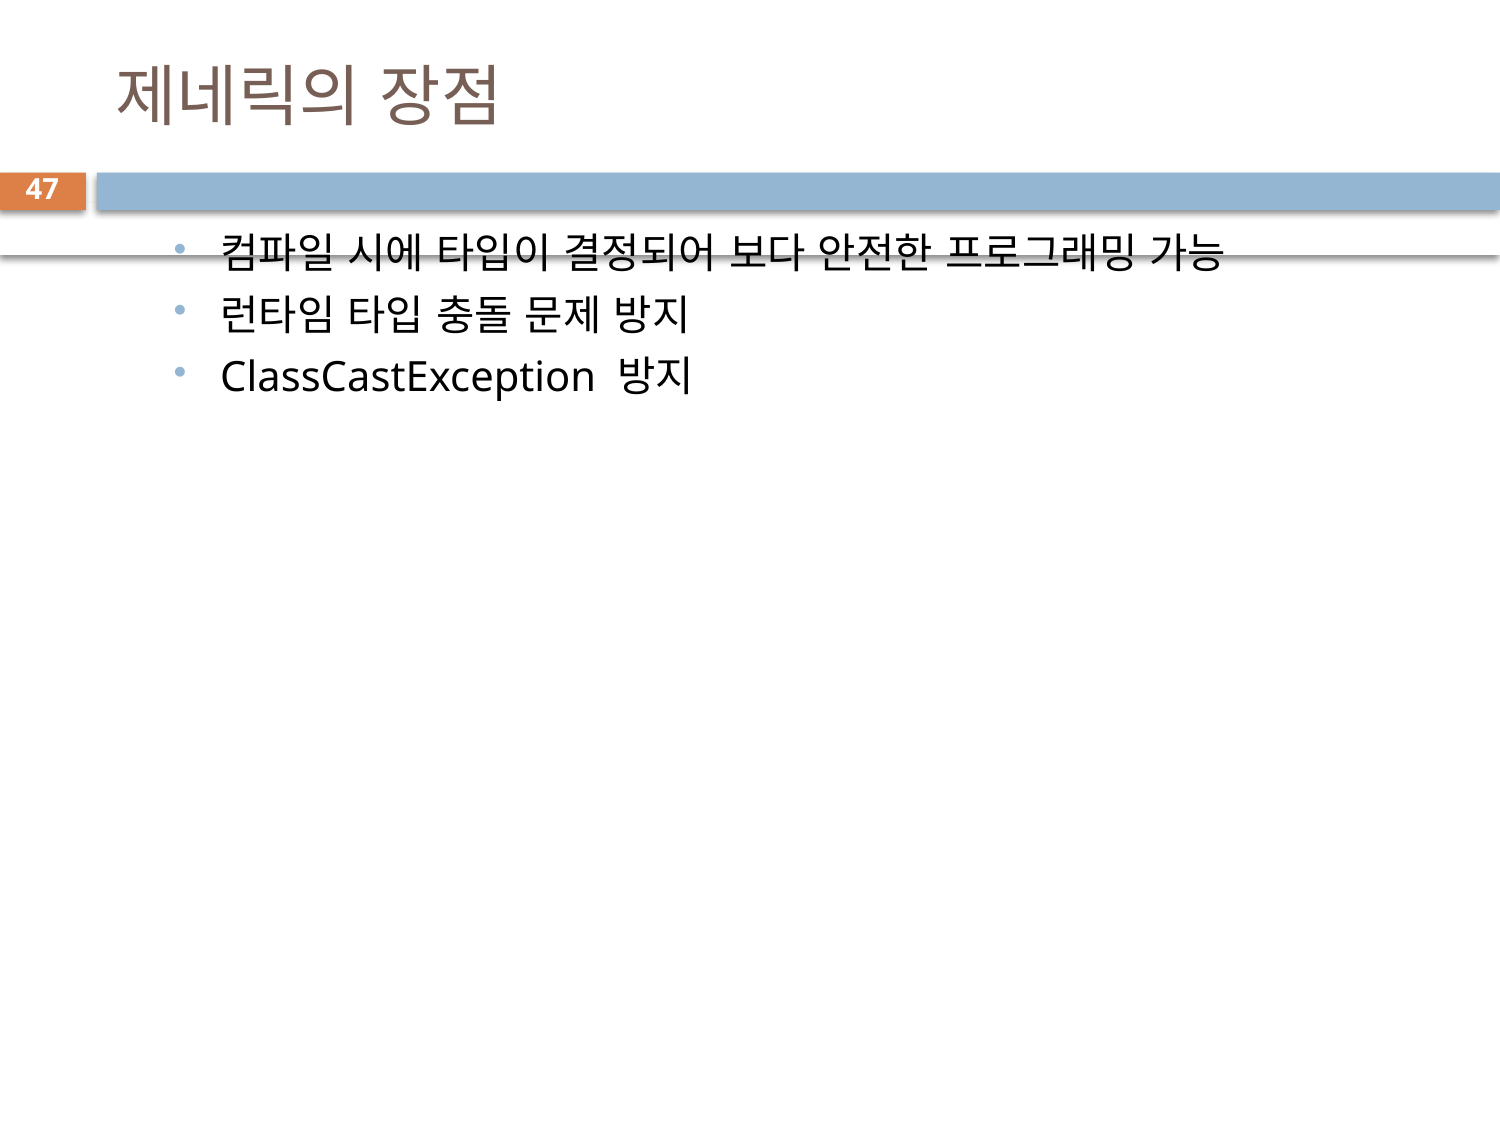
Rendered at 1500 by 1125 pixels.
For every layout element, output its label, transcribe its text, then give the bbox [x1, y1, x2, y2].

slide_number 47 [0, 170, 87, 211]
list 컴파일 시에 타입이 결정되어 보다 안전한 프로그래밍 가능 런타임 타입 충돌 문제 방지 ClassCastException 방지 [100, 219, 1438, 1047]
title 제네릭의 장점 [100, 37, 1438, 149]
